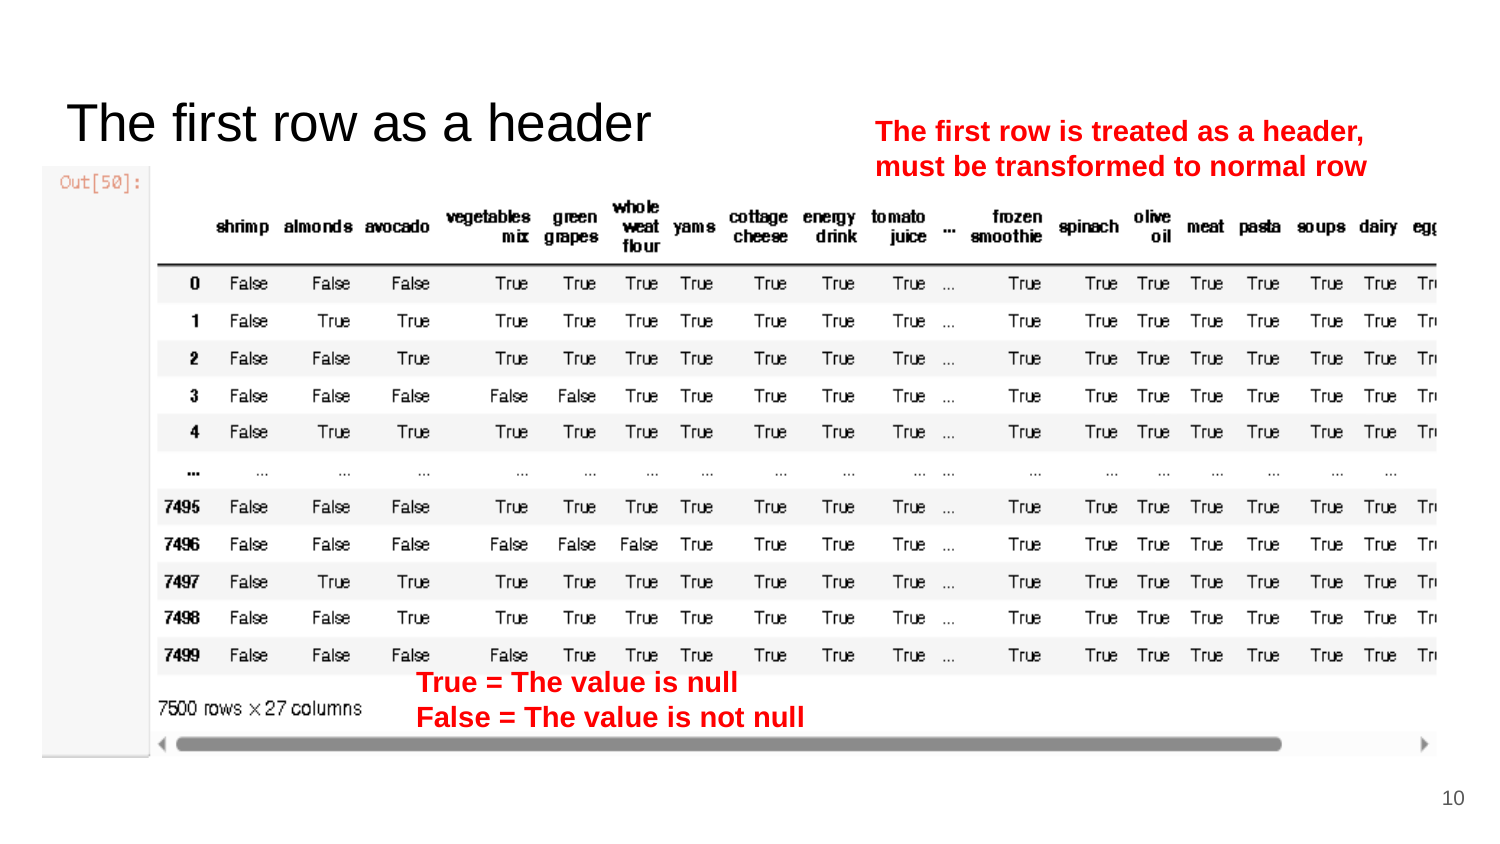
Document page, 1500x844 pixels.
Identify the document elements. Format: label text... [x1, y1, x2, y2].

text_box The first row is treated as a header, must be transformed to normal row [860, 97, 1447, 199]
picture [42, 166, 1441, 758]
title The first row as a header [51, 72, 1449, 167]
slide_number ‹#› [1389, 764, 1480, 830]
